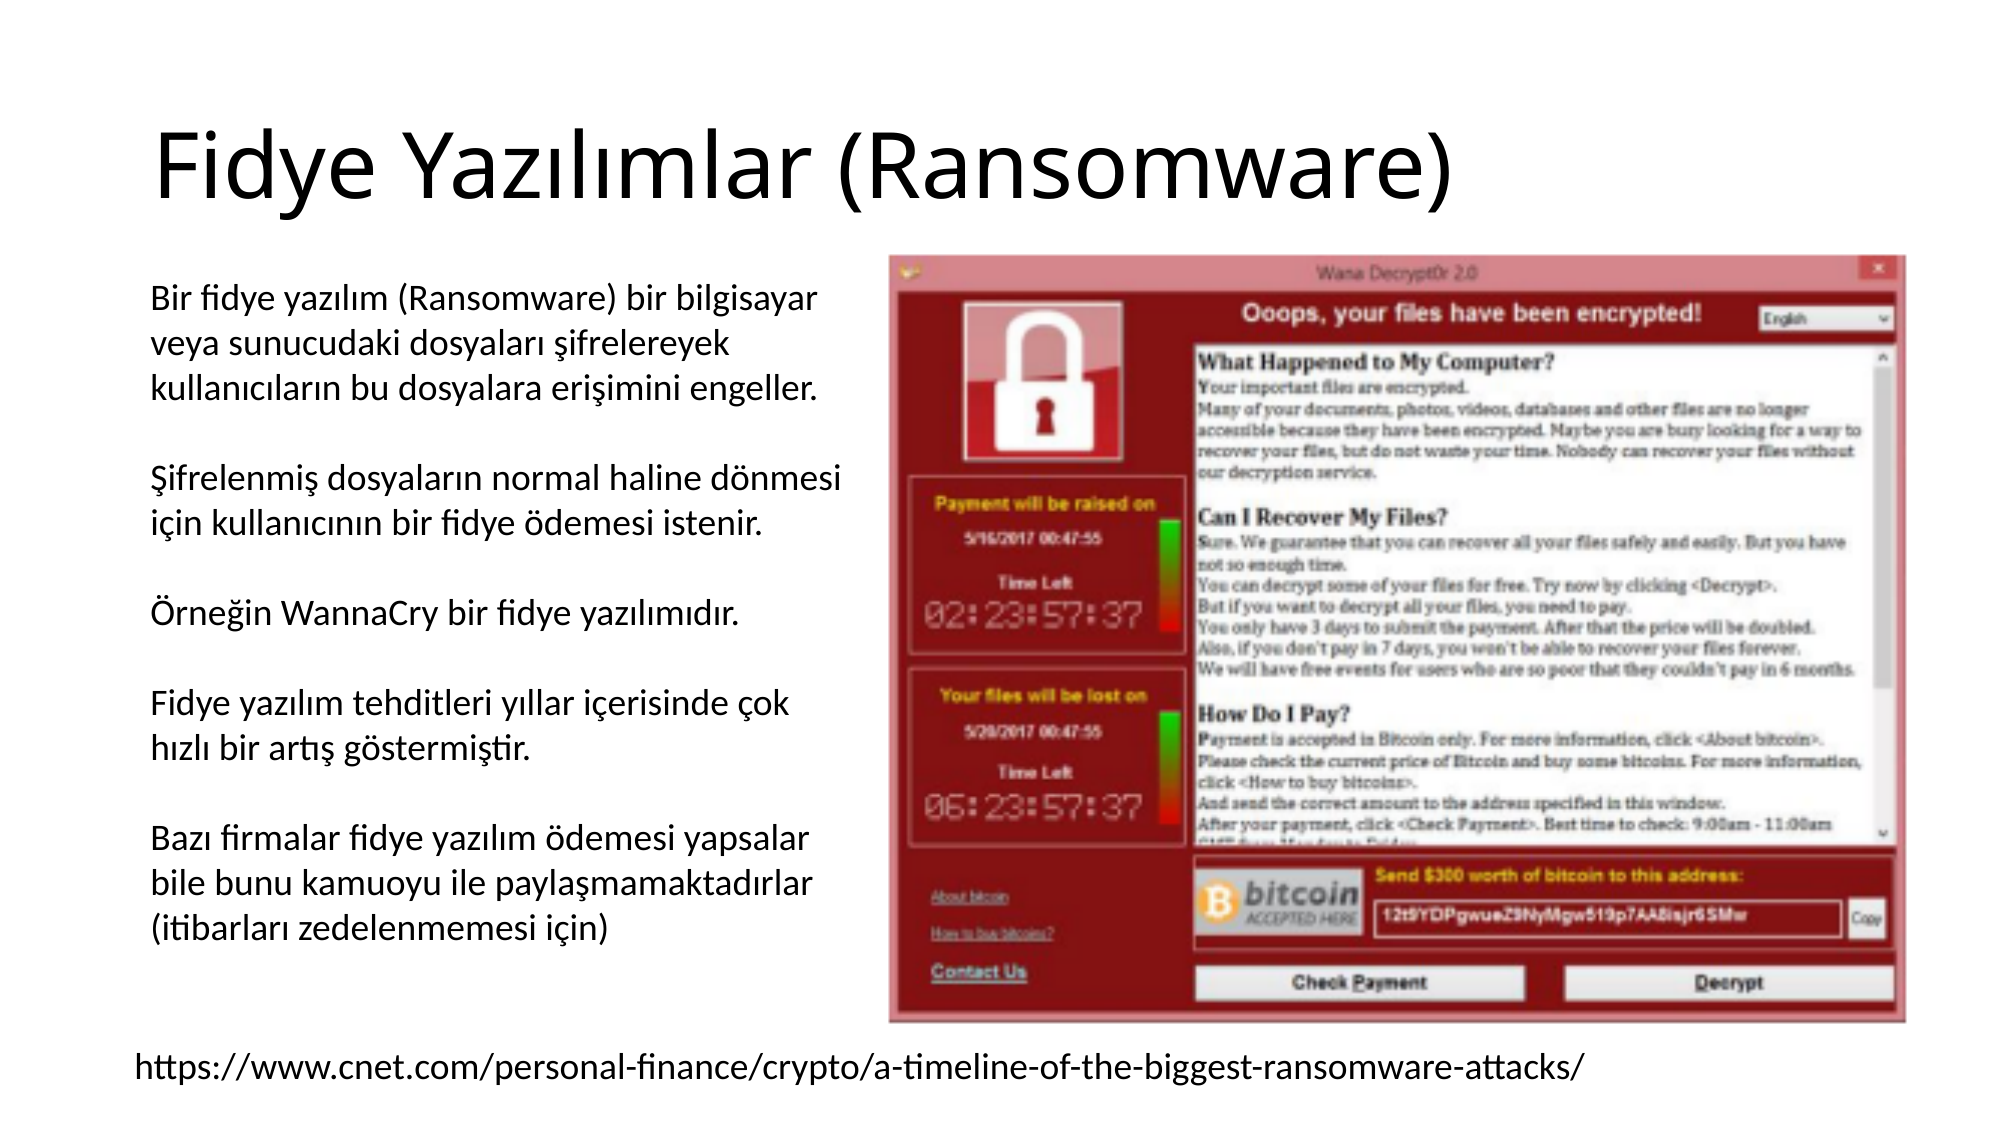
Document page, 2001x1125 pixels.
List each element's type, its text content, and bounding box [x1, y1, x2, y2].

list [881, 238, 1949, 1066]
text_box https://www.cnet.com/personal-finance/crypto/a-timeline-of-the-biggest-ransomware-attacks/ [119, 1034, 1845, 1095]
title Fidye Yazılımlar (Ransomware) [137, 59, 1863, 278]
text_box Bir fidye yazılım (Ransomware) bir bilgisayar veya sunucudaki dosyaları şifrelereyek kullanıcıların bu dosyalara erişimini engeller. Şifrelenmiş dosyaların normal haline dönmesi için kullanıcının bir fidye ödemesi istenir. Örneğin WannaCry bir fidye yazılımıdır. Fidye yazılım tehditleri yıllar içerisinde çok hızlı bir artış göstermiştir. Bazı firmalar fidye yazılım ödemesi yapsalar bile bunu kamuoyu ile paylaşmamaktadırlar (itibarları zedelenmemesi için) [135, 265, 867, 956]
